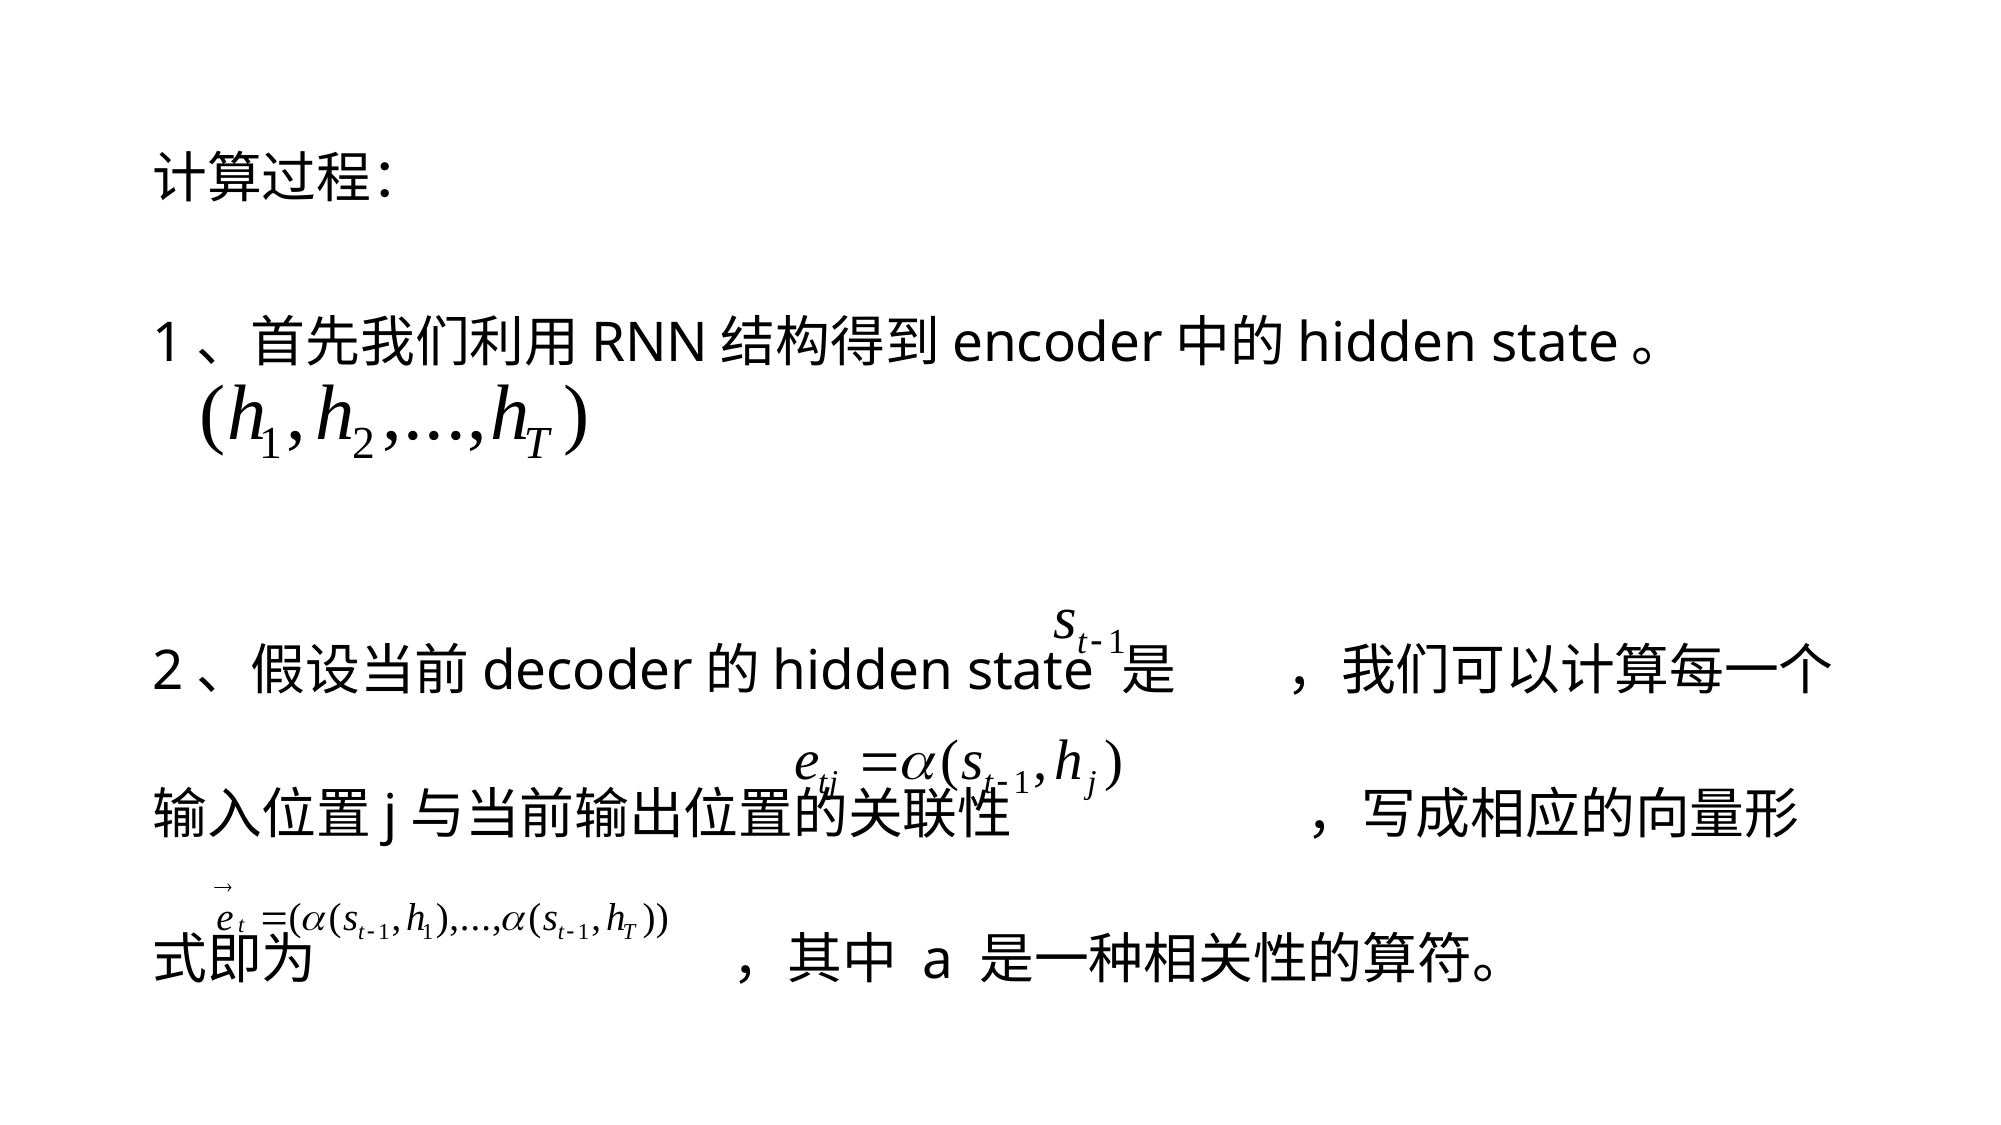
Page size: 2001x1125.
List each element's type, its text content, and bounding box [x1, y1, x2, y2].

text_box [786, 722, 1135, 813]
list 计算过程： 1、首先我们利用RNN结构得到encoder中的hidden state。 2、假设当前decoder的hidden state 是 ，我们可以计算每一个输入位置j与当前输出位置的关联性 ，写成相应的向量形式即为 ，其中 a 是一种相关性的算符。 [137, 57, 1863, 1007]
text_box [208, 868, 676, 950]
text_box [188, 360, 601, 472]
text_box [1043, 577, 1135, 669]
